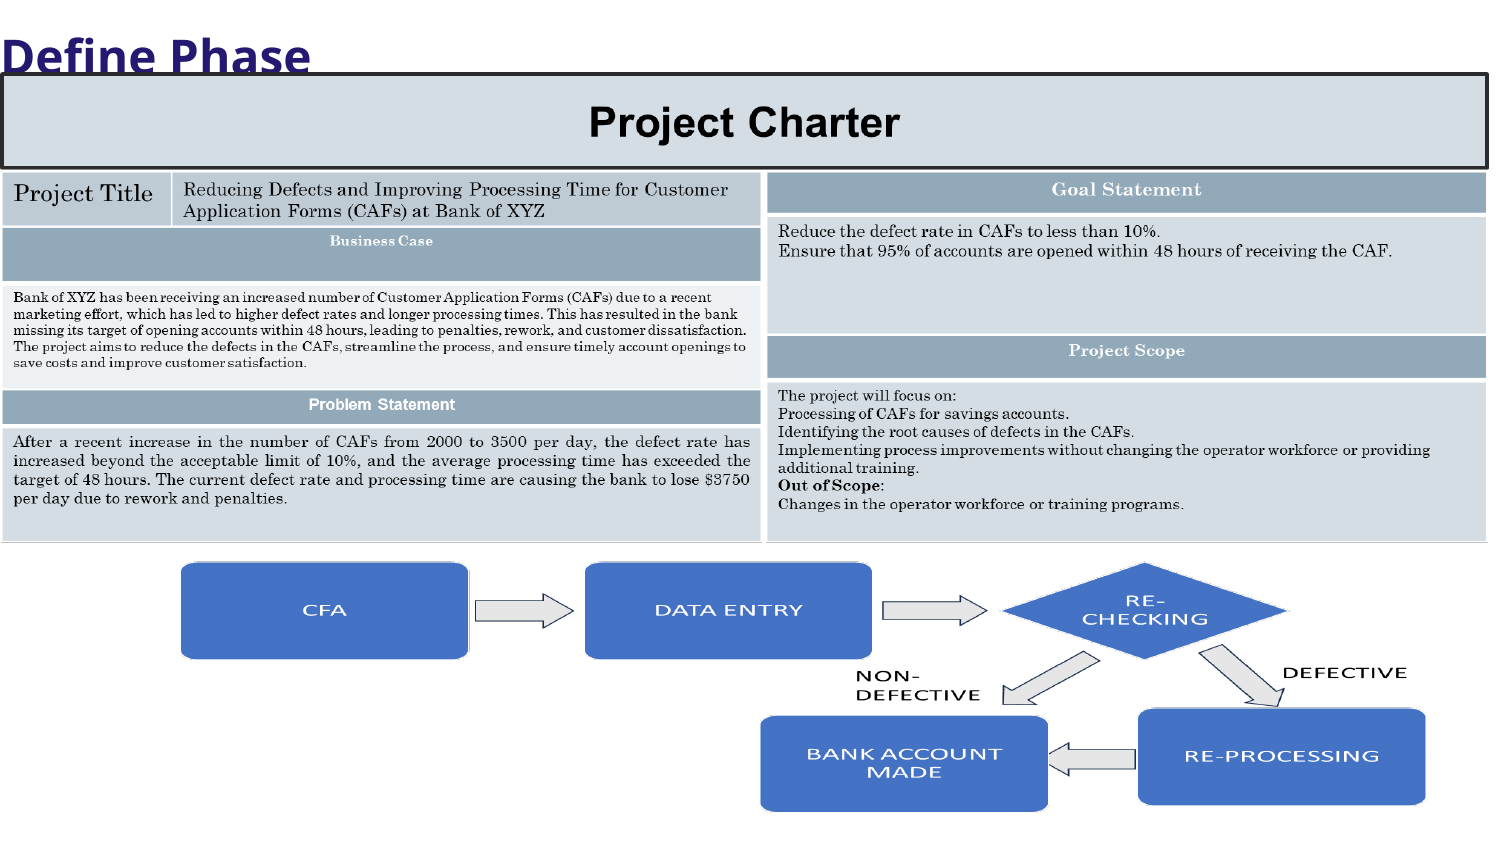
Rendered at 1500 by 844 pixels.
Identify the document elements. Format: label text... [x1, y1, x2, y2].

picture [0, 72, 1490, 543]
picture [31, 561, 1436, 823]
text_box Define Phase [0, 13, 798, 71]
